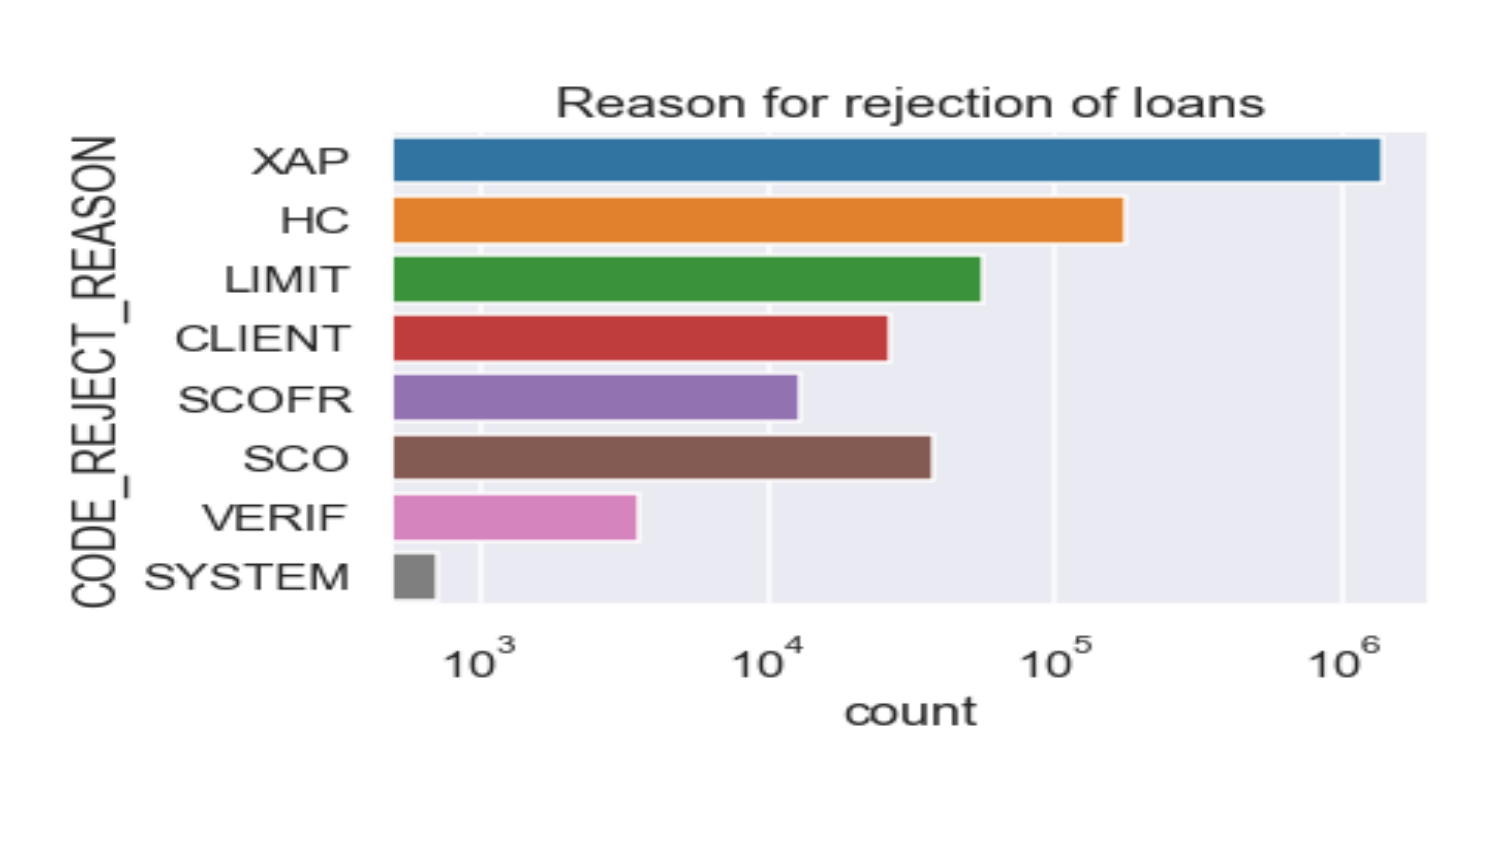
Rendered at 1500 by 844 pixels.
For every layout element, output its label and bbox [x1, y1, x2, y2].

picture [50, 72, 1450, 750]
